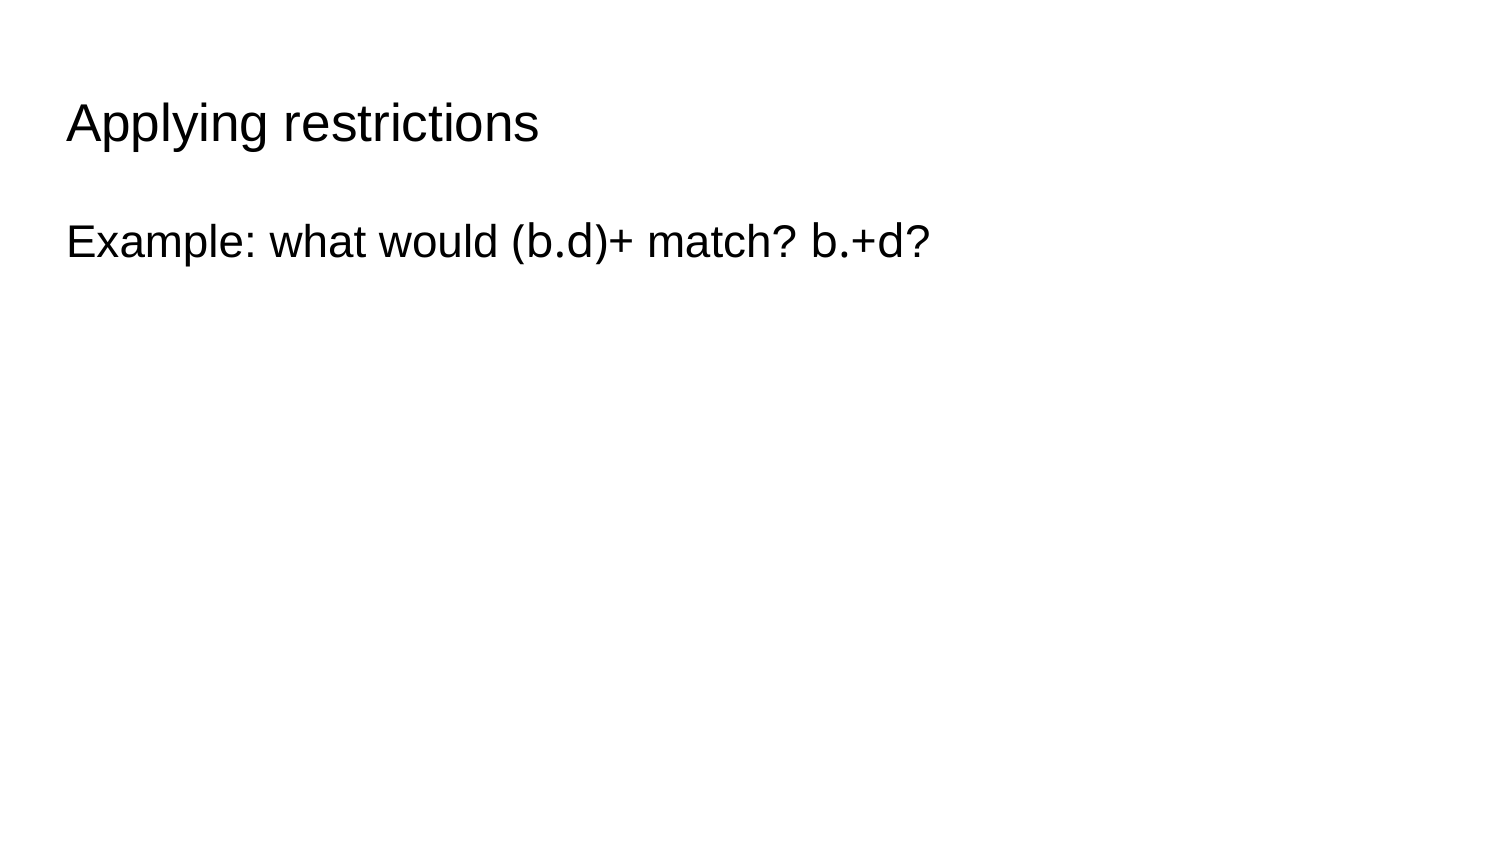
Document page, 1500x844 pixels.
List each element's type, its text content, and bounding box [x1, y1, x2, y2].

list Example: what would (b.d)+ match? b.+d? [51, 189, 1449, 750]
title Applying restrictions [51, 72, 1449, 167]
